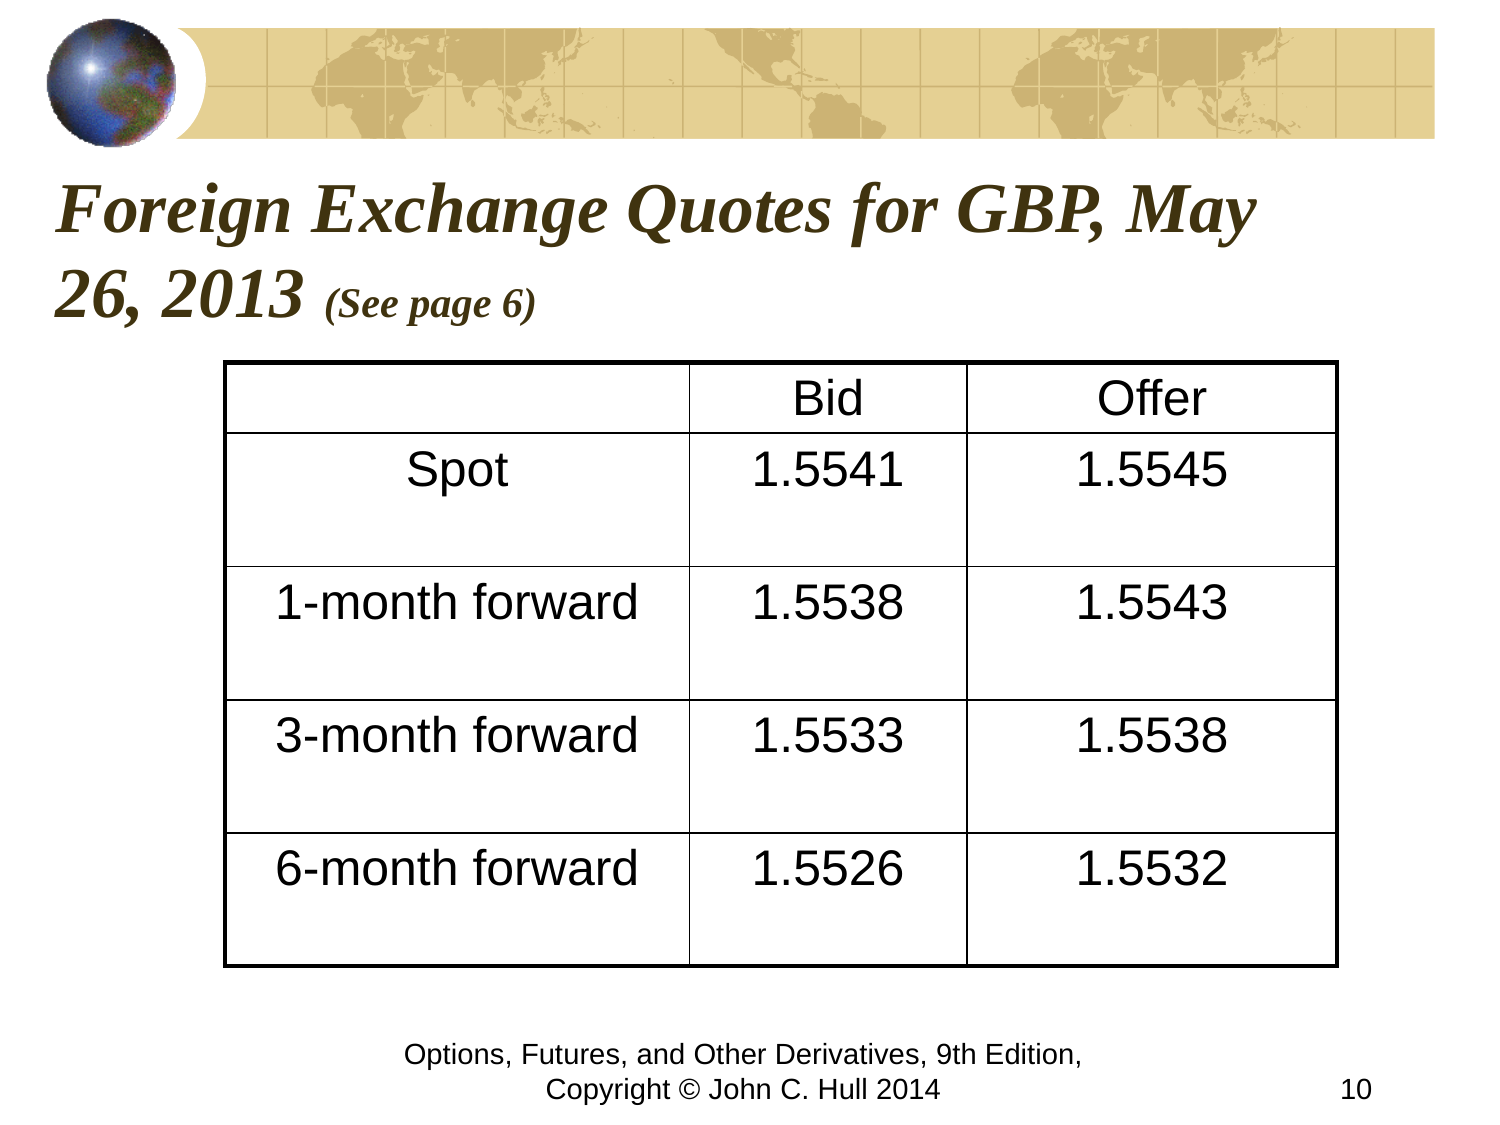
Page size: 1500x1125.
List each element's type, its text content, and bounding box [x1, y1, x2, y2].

table_header Offer [968, 365, 1335, 432]
footer Options, Futures, and Other Derivatives, 9th Edition, Copyright © John C. Hull 2014 [349, 1037, 1074, 1113]
table_cell 1.5533 [690, 701, 966, 832]
table_cell 1.5545 [968, 434, 1335, 566]
table_cell 1.5538 [690, 567, 966, 699]
table_cell 3-month forward [227, 701, 689, 832]
table_header [227, 365, 689, 432]
table_cell 1.5543 [968, 567, 1335, 699]
slide_number 10 [1074, 1037, 1388, 1113]
table_cell Spot [227, 434, 689, 566]
table_cell 6-month forward [227, 834, 689, 964]
table_cell 1-month forward [227, 567, 689, 699]
table_header Bid [690, 365, 966, 432]
picture [42, 14, 190, 151]
table_cell 1.5541 [690, 434, 966, 566]
table_cell 1.5538 [968, 701, 1335, 832]
table_cell 1.5532 [968, 834, 1335, 964]
table_cell 1.5526 [690, 834, 966, 964]
title Foreign Exchange Quotes for GBP, May 26, 2013 (See page 6) [40, 152, 1316, 341]
